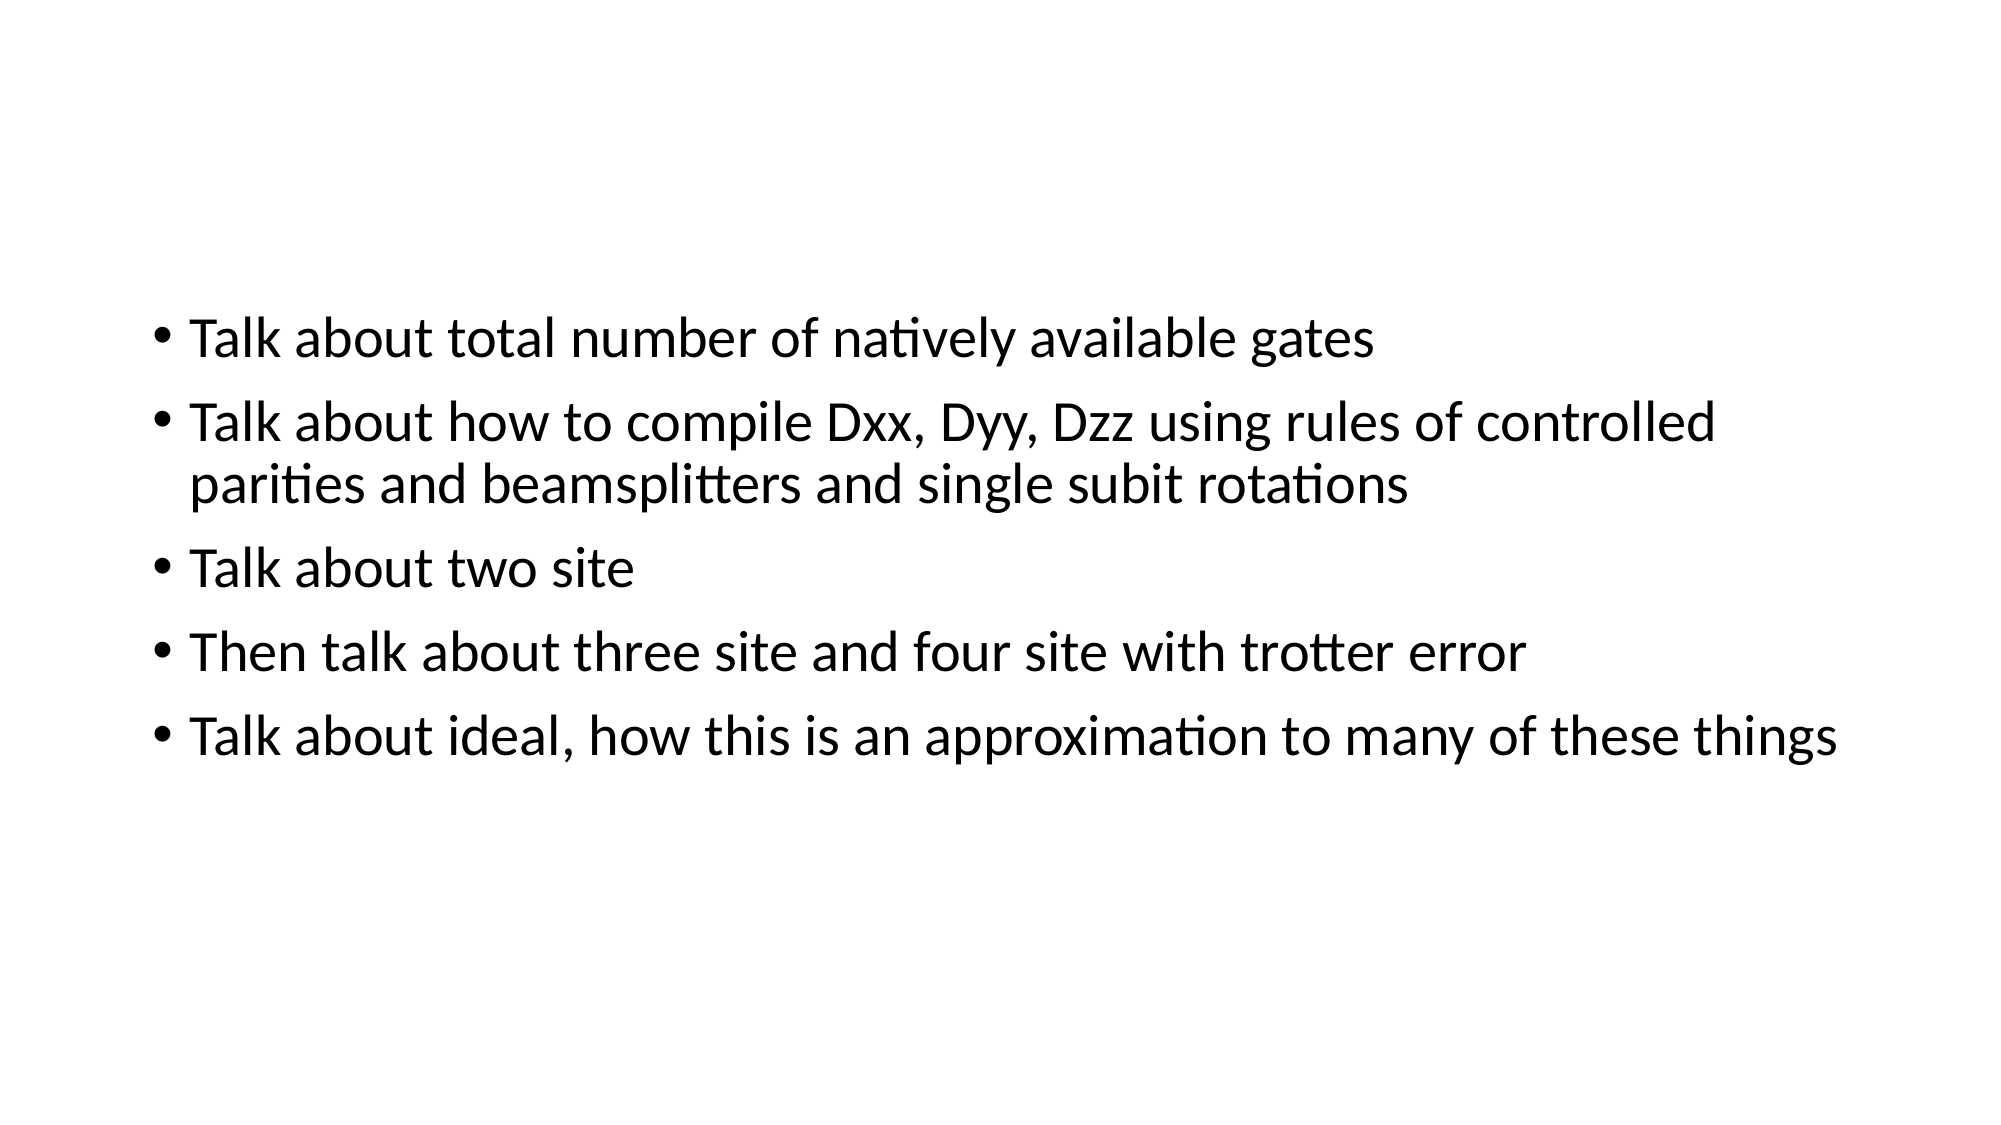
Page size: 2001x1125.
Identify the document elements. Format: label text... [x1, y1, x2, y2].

list Talk about total number of natively available gates Talk about how to compile Dxx, Dyy, Dzz using rules of controlled parities and beamsplitters and single subit rotations Talk about two site Then talk about three site and four site with trotter error Talk about ideal, how this is an approximation to many of these things [137, 299, 1863, 1014]
